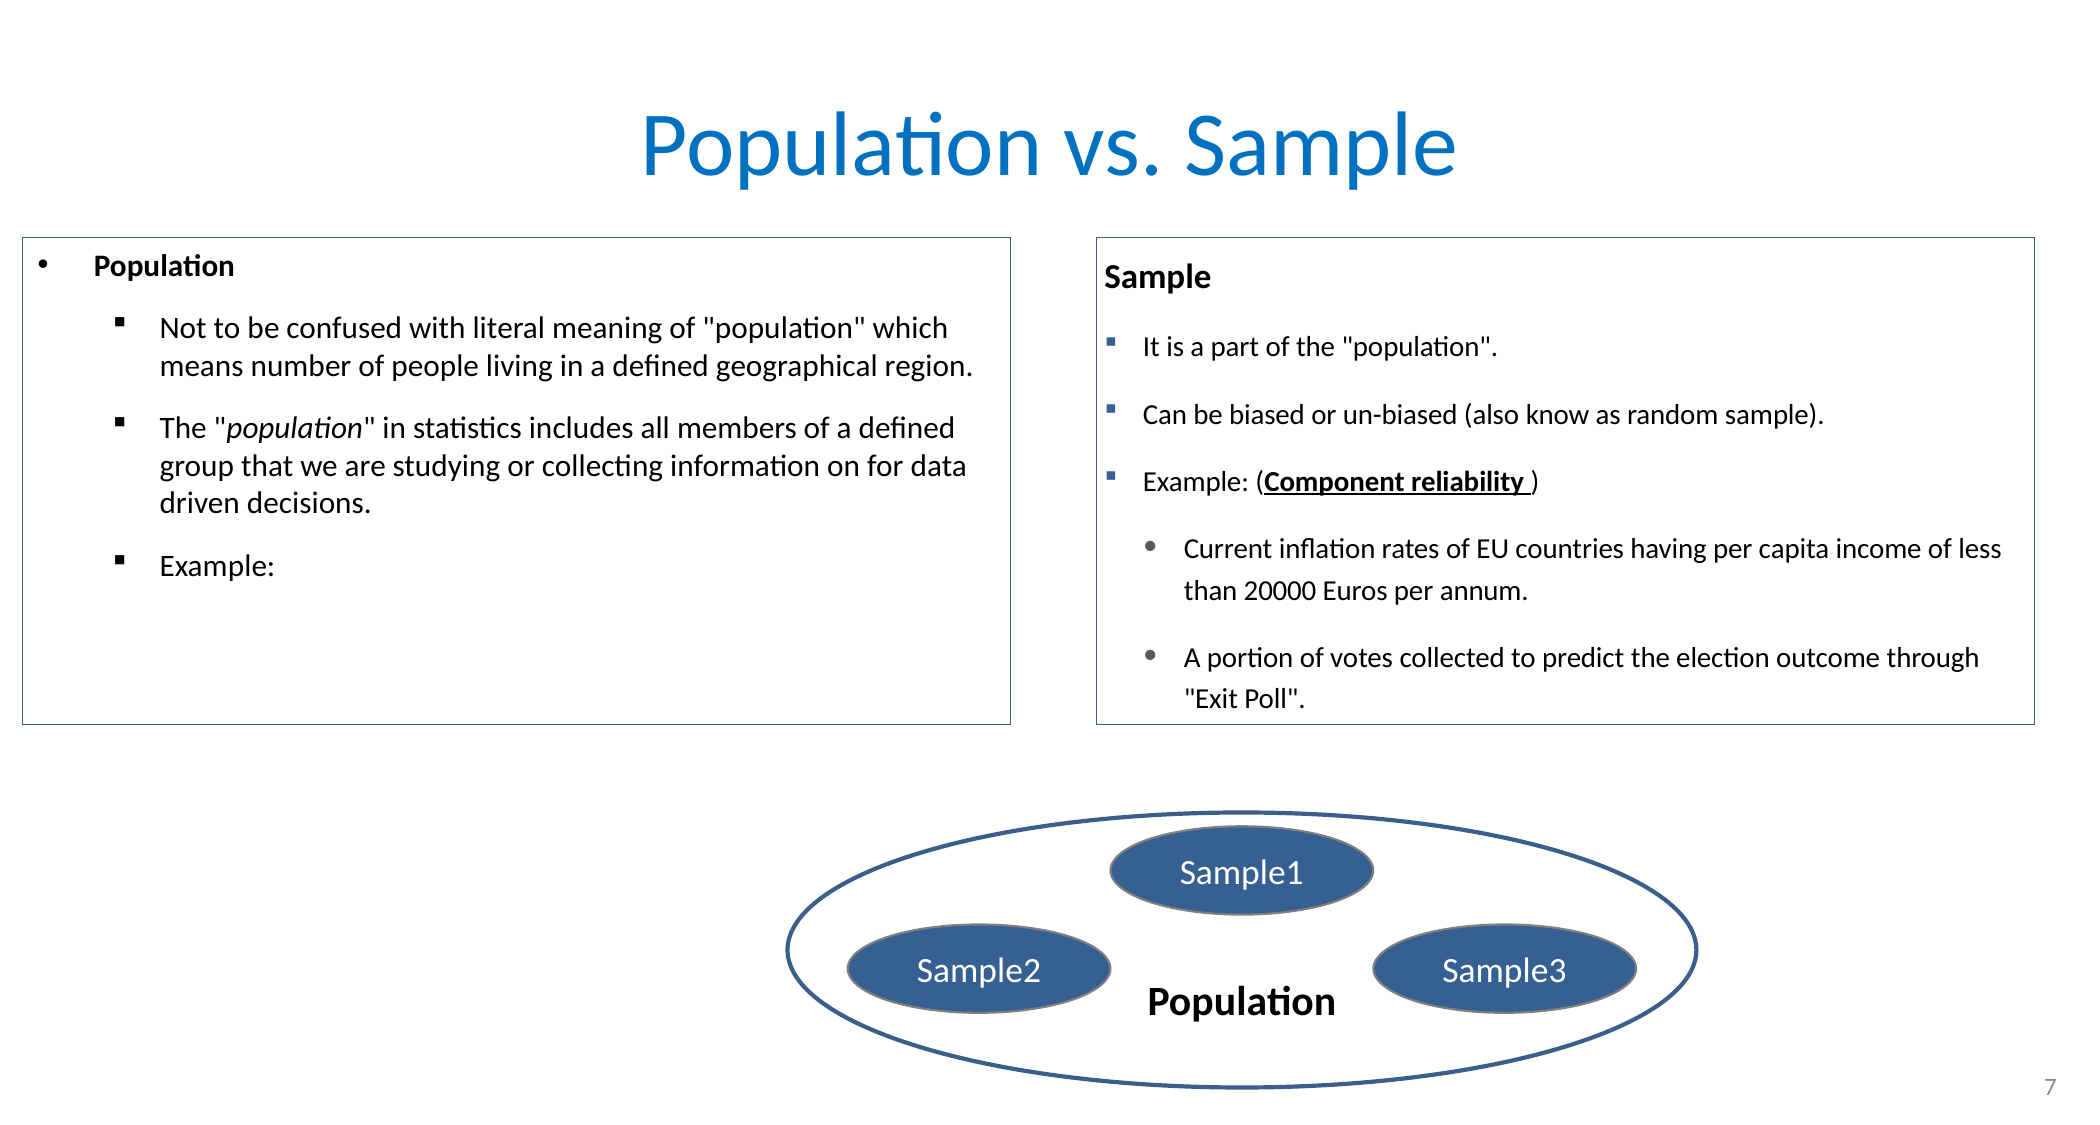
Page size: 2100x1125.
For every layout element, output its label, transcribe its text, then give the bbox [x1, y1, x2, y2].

text_box Sample It is a part of the "population". Can be biased or un-biased (also know as random sample). Example: (Component reliability ) Current inflation rates of EU countries having per capita income of less than 20000 Euros per annum. A portion of votes collected to predict the election outcome through "Exit Poll". [1096, 237, 2035, 725]
list Population Not to be confused with literal meaning of "population" which means number of people living in a defined geographical region. The "population" in statistics includes all members of a defined group that we are studying or collecting information on for data driven decisions. Example: [22, 237, 1011, 725]
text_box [787, 812, 1697, 1088]
title Population vs. Sample [105, 45, 1995, 233]
slide_number 7 [1845, 1055, 2072, 1116]
